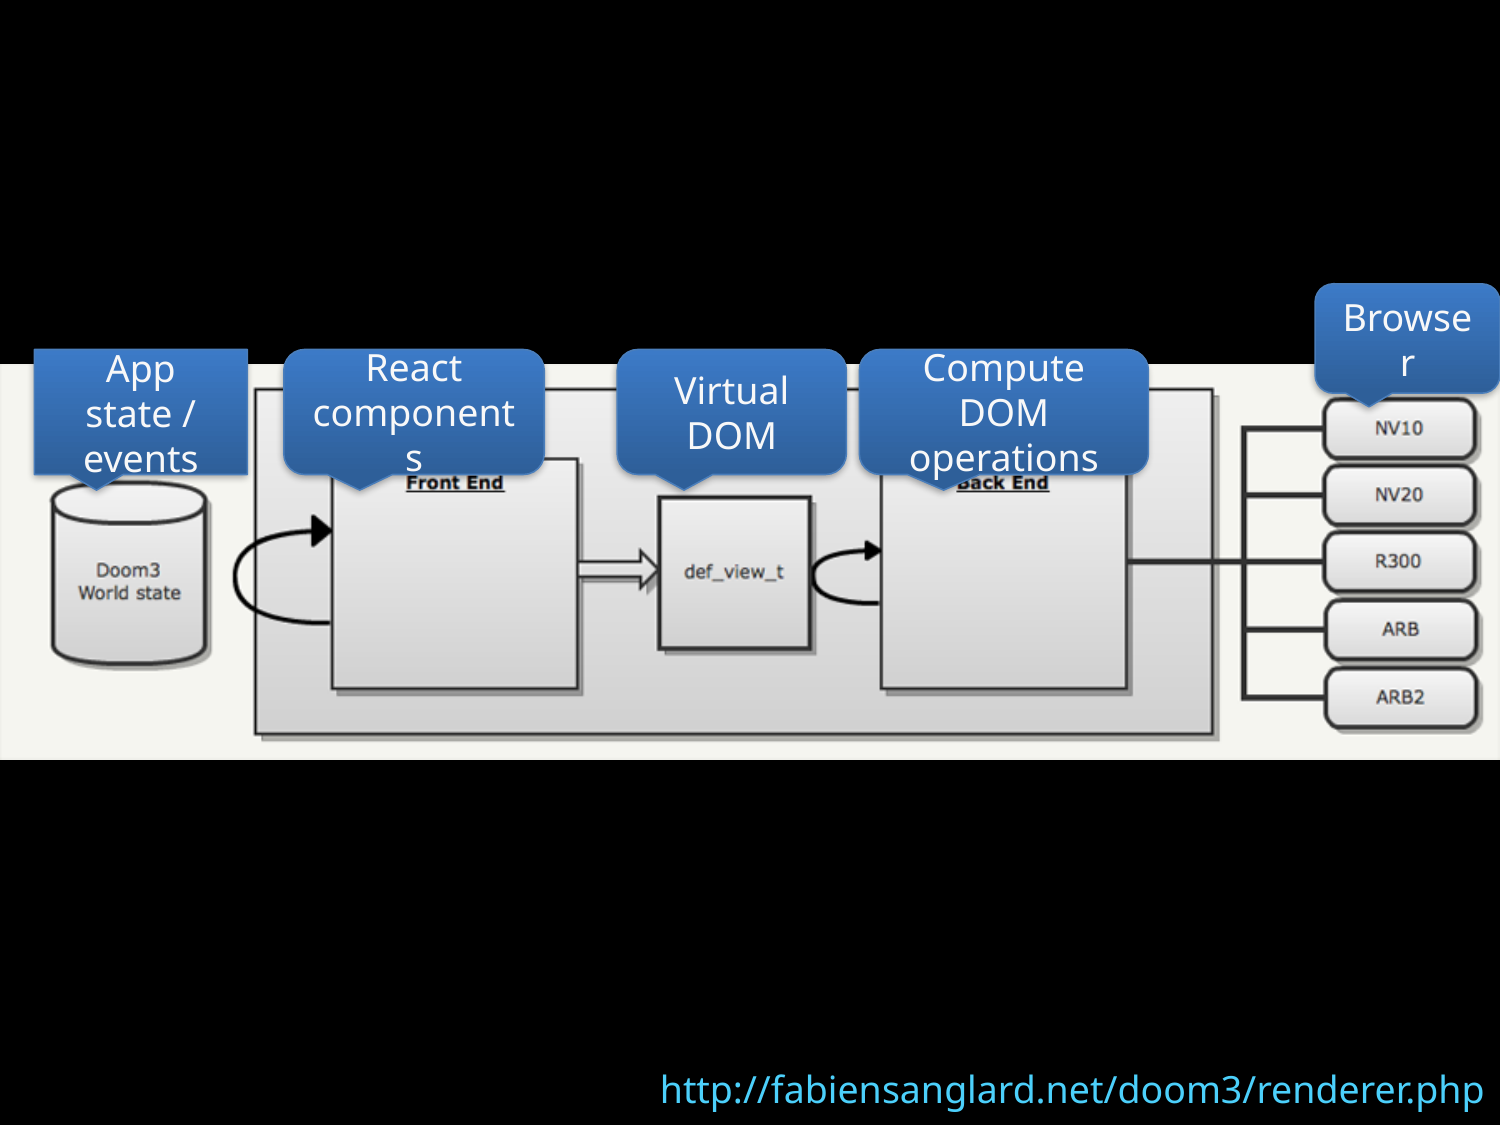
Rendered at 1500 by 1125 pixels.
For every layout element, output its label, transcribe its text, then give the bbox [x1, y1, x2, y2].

text_box Virtual DOM [617, 348, 846, 363]
text_box http://fabiensanglard.net/doom3/renderer.php [622, 1058, 1500, 1119]
text_box Browser [1314, 282, 1500, 364]
picture [0, 364, 1500, 760]
text_box Compute DOM operations [860, 348, 1148, 363]
text_box React components [284, 348, 544, 363]
text_box App state / events [33, 348, 249, 363]
